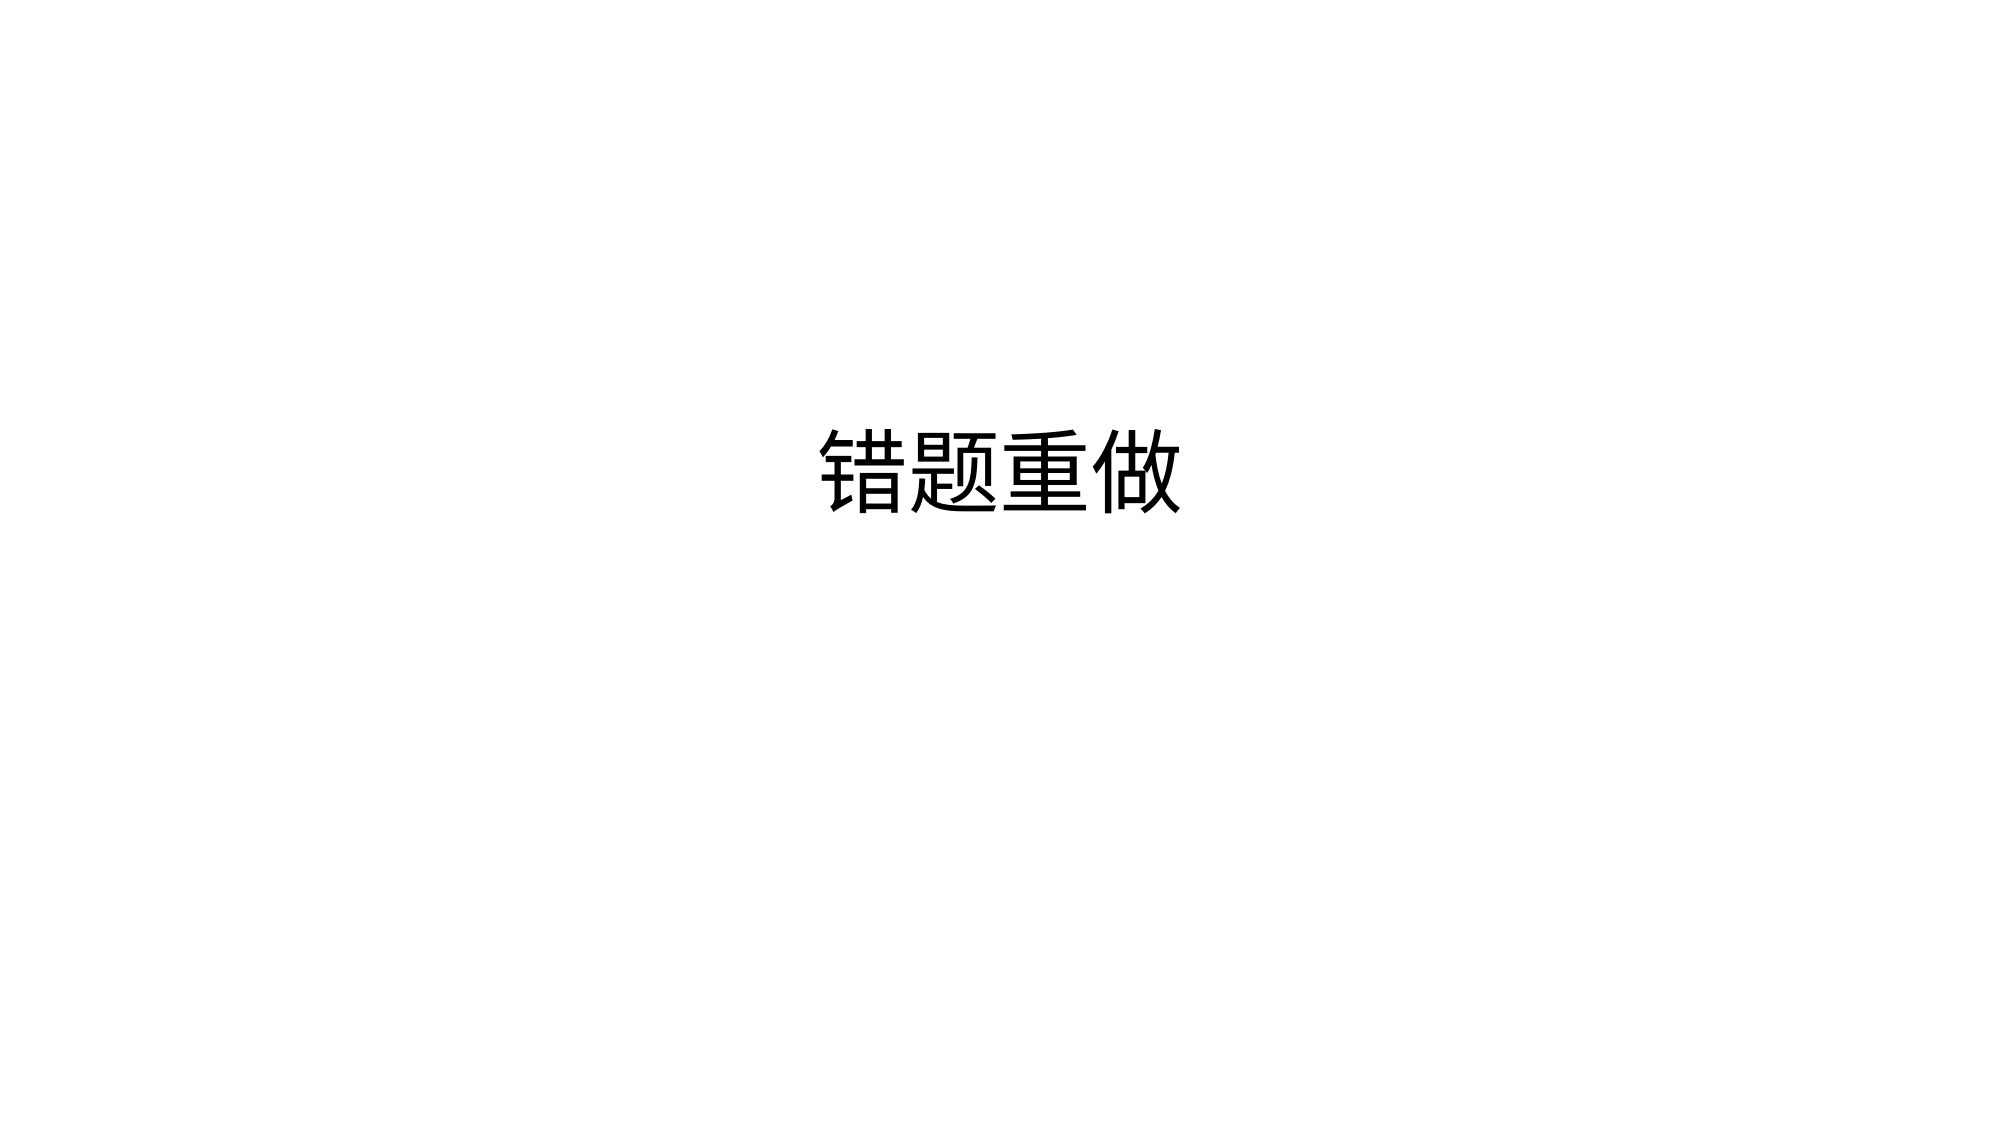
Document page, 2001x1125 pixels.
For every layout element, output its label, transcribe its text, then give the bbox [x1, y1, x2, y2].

title 错题重做 [150, 349, 1850, 591]
